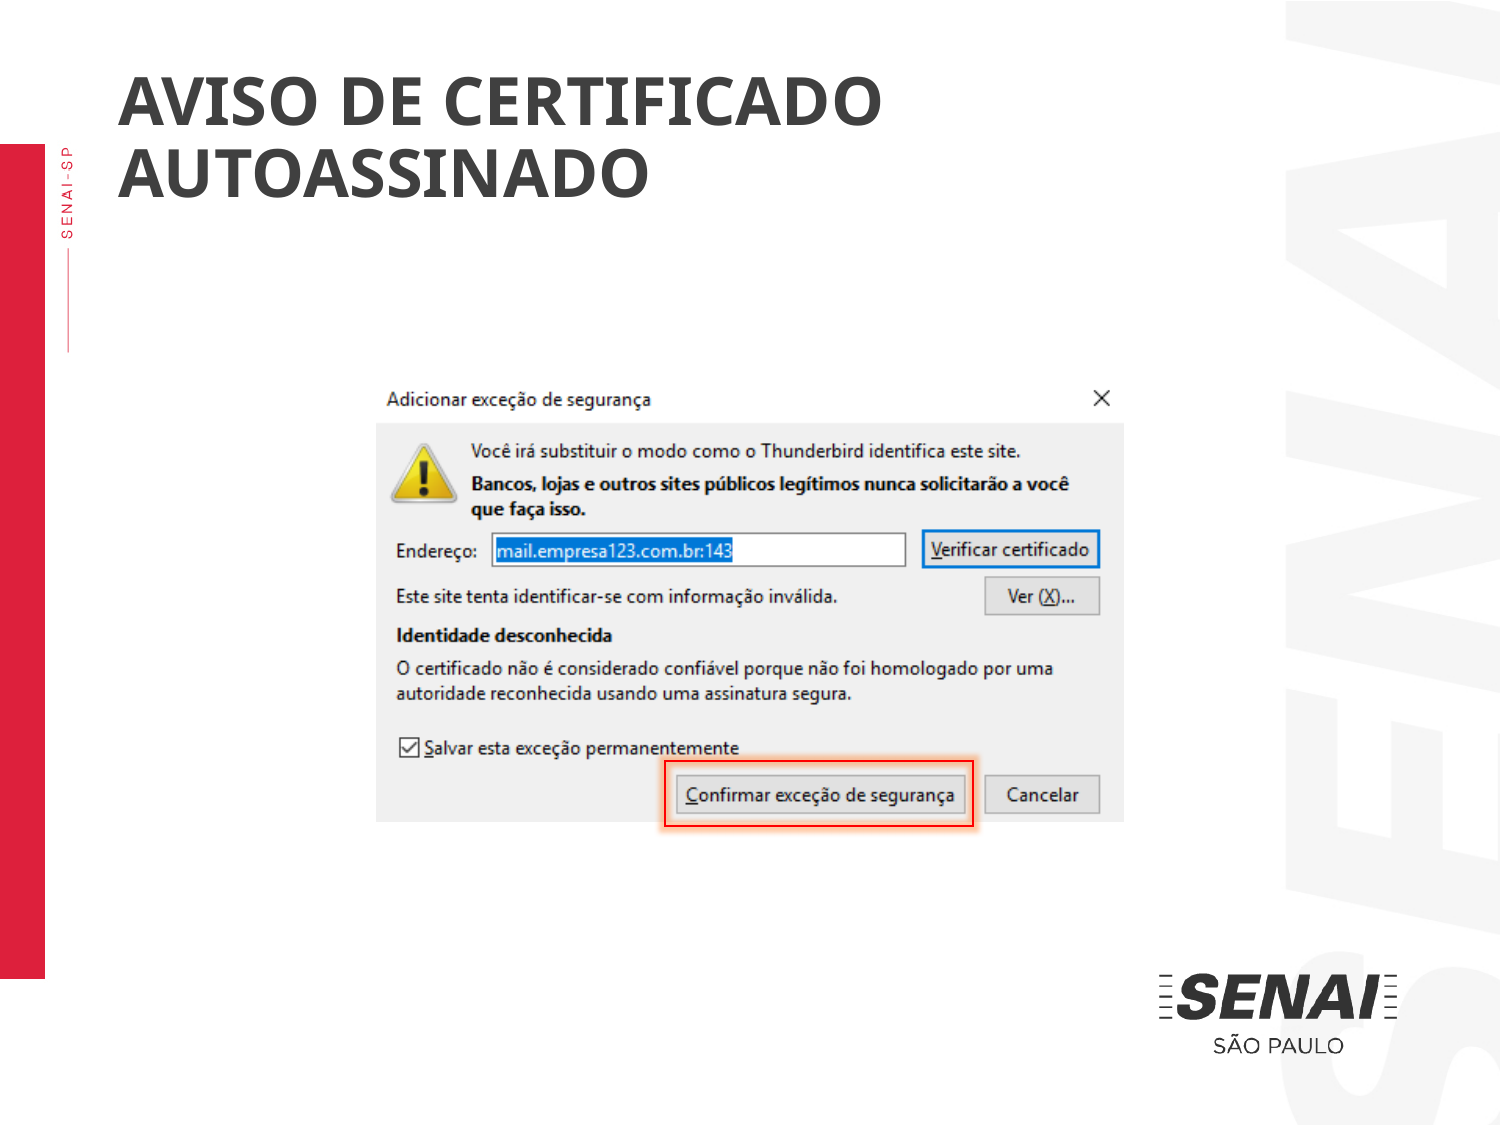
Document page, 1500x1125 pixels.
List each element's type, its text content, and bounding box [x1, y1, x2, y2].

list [376, 378, 1124, 823]
text_box [664, 823, 974, 827]
picture [0, 0, 1500, 1125]
list AVISO DE CERTIFICADO AUTOASSINADO [103, 59, 1419, 220]
